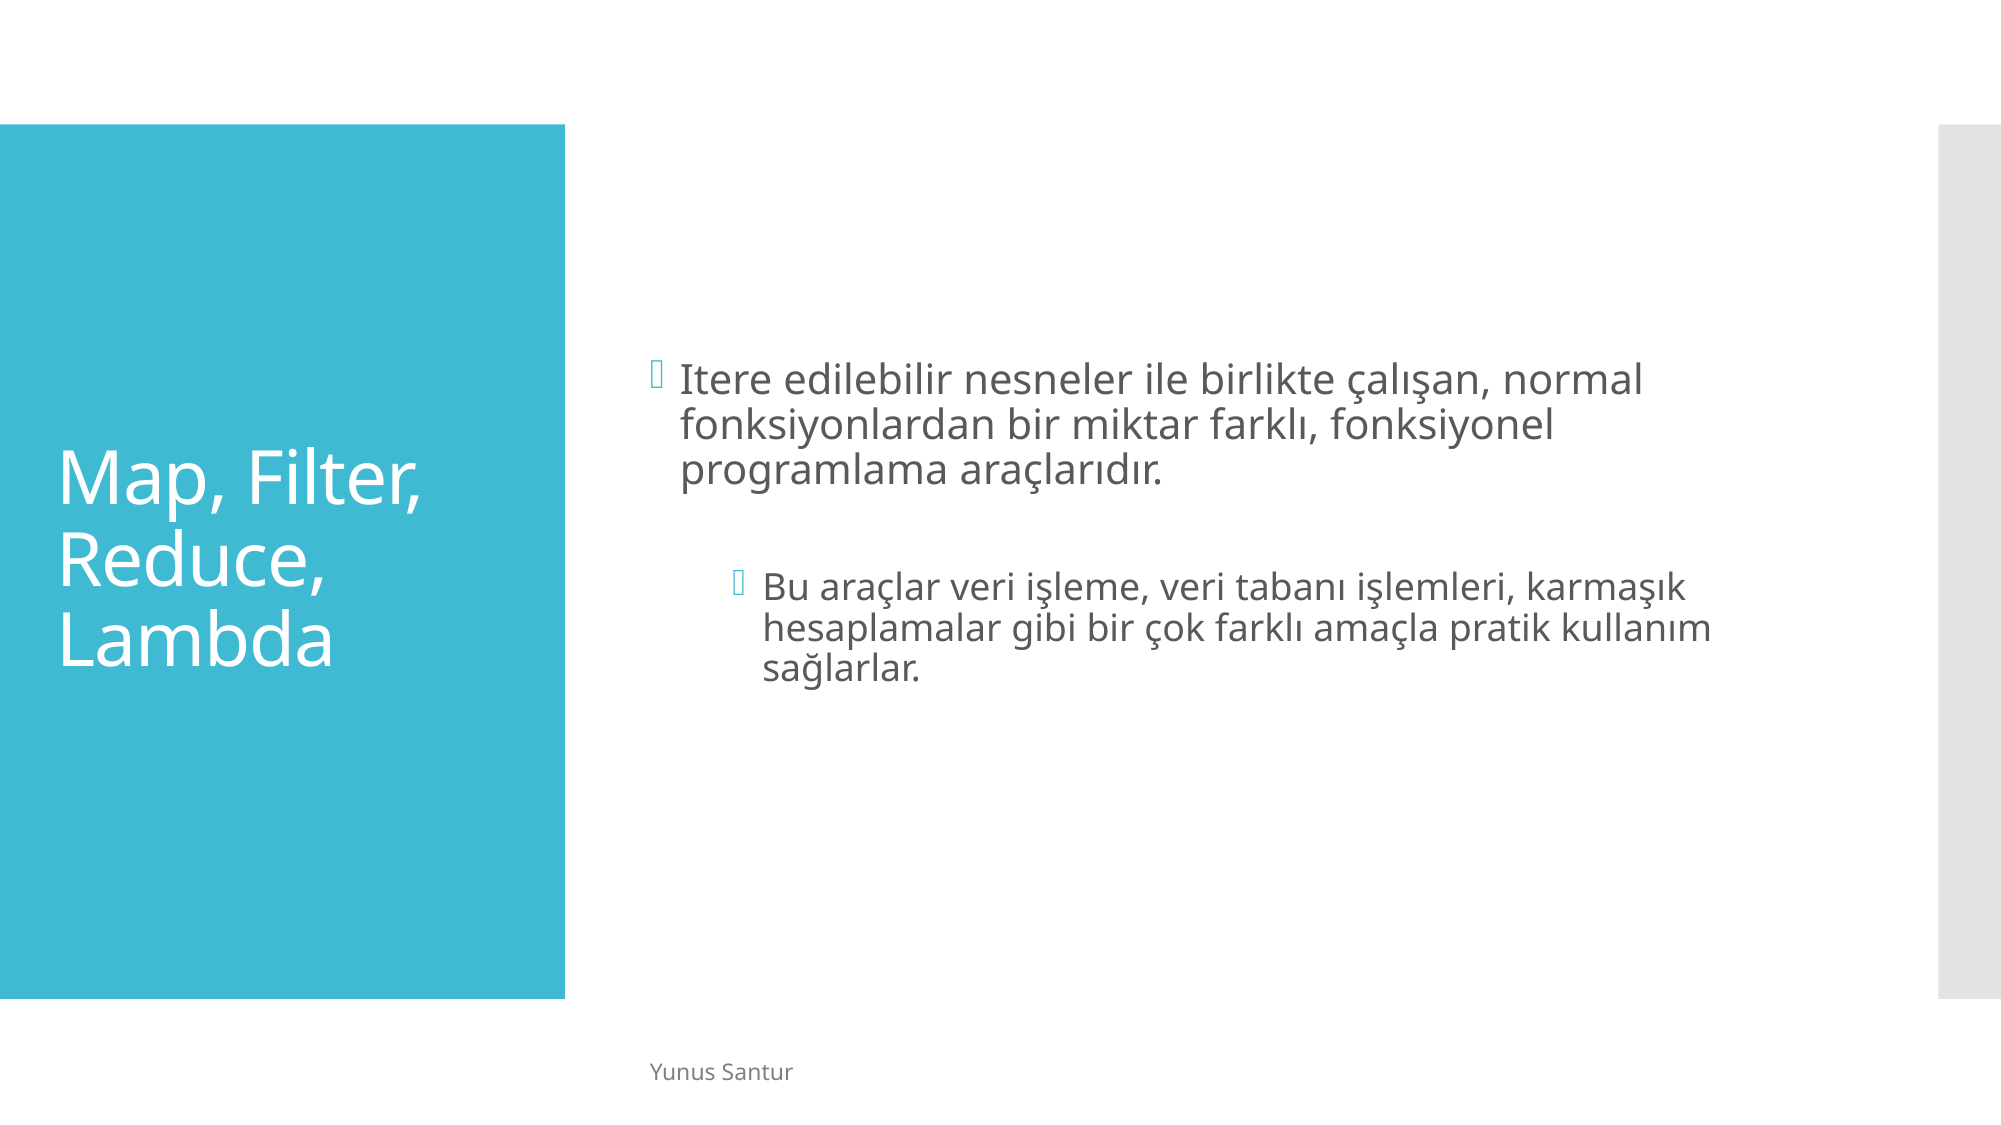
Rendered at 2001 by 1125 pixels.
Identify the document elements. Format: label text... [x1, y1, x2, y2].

title Map, Filter, Reduce, Lambda [41, 184, 525, 940]
footer Yunus Santur [634, 1042, 1605, 1103]
list Itere edilebilir nesneler ile birlikte çalışan, normal fonksiyonlardan bir miktar farklı, fonksiyonel programlama araçlarıdır. Bu araçlar veri işleme, veri tabanı işlemleri, karmaşık hesaplamalar gibi bir çok farklı amaçla pratik kullanım sağlarlar. [634, 141, 1835, 982]
